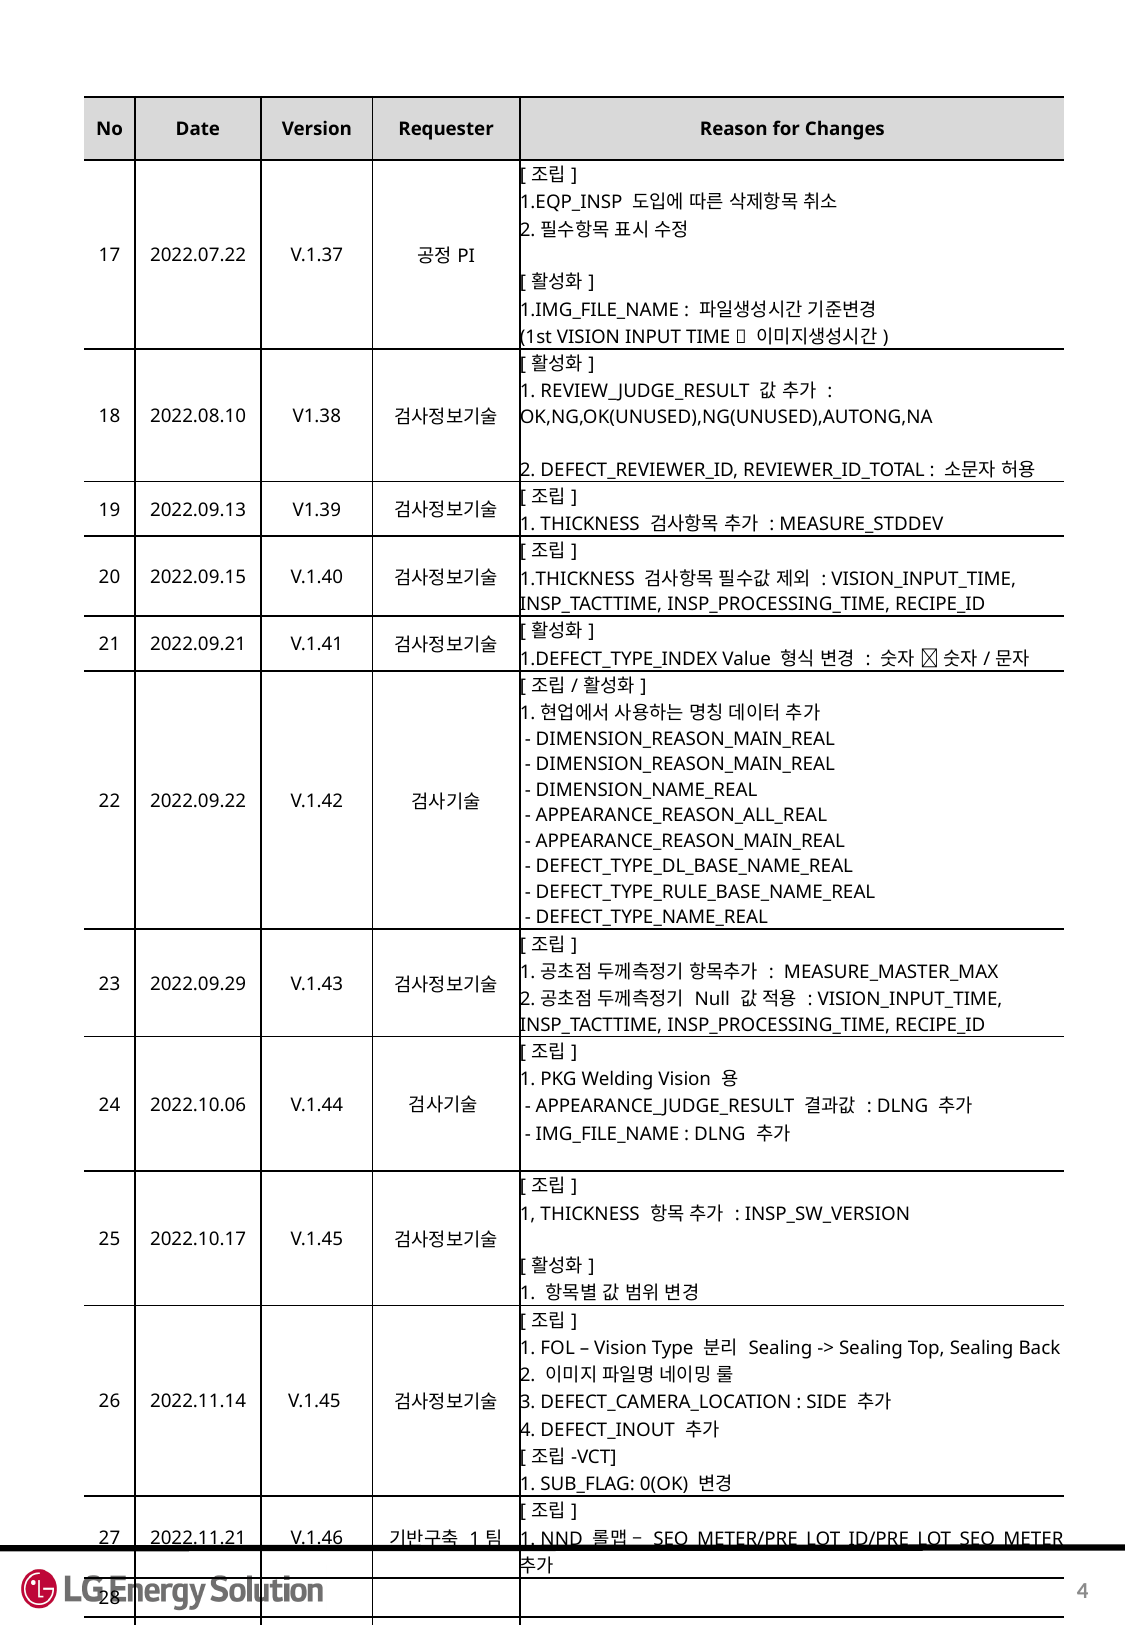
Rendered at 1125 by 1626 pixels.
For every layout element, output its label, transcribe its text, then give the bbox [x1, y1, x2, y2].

table_cell 21 [84, 617, 134, 670]
table_cell 2022.11.21 [136, 1497, 260, 1577]
table_cell 28 [84, 1579, 134, 1616]
table_header Date [136, 98, 260, 159]
table_cell 2022.08.10 [136, 350, 260, 481]
table_cell V.1.44 [262, 1037, 372, 1170]
table_cell [조립] 1. FOL – Vision Type 분리 Sealing -> Sealing Top, Sealing Back 2. 이미지 파일명 네이밍 룰 3. DEFECT_CAMERA_LOCATION : SIDE 추가 4. DEFECT_INOUT 추가 [조립-VCT] 1. SUB_FLAG: 0(OK) 변경 [521, 1306, 1064, 1495]
table_cell [136, 1618, 260, 1625]
table_cell [373, 1579, 519, 1616]
table_header No [84, 98, 134, 159]
table_cell V.1.42 [262, 672, 372, 928]
table_cell [262, 1579, 372, 1616]
table_cell [136, 1579, 260, 1616]
table_cell [활성화] 1.DEFECT_TYPE_INDEX Value 형식 변경 : 숫자  숫자/문자 [521, 617, 1064, 670]
table_header Version [262, 98, 372, 159]
slide_number 4 [927, 1568, 1104, 1611]
table_cell 17 [84, 161, 134, 348]
table_cell 19 [84, 482, 134, 535]
table_cell [조립] THICKNESS 검사항목 필수값 제외 : VISION_INPUT_TIME, INSP_TACTTIME, INSP_PROCESSING_TIME, RECIPE_ID [521, 537, 1064, 615]
table_cell [조립] 1. NND 롤맵 – SEQ_METER/PRE_LOT_ID/PRE_LOT_SEQ_METER 추가 [521, 1497, 1064, 1577]
table_cell 22 [84, 672, 134, 928]
table_cell 검사정보기술 [373, 930, 519, 1036]
table_cell V.1.45 [262, 1306, 372, 1495]
table_cell 2022.10.17 [136, 1172, 260, 1305]
table_cell 25 [84, 1172, 134, 1305]
table_cell [262, 1618, 372, 1625]
table_cell [조립] 1. PKG Welding Vision 용 - APPEARANCE_JUDGE_RESULT 결과값 : DLNG 추가 - IMG_FILE_NAME : DLNG 추가 [521, 1037, 1064, 1170]
table_cell 23 [84, 930, 134, 1036]
table_cell 2022.09.22 [136, 672, 260, 928]
picture [18, 1565, 84, 1611]
table_cell V.1.43 [262, 930, 372, 1036]
table_cell 검사정보기술 [373, 350, 519, 481]
table_cell 검사정보기술 [373, 1306, 519, 1495]
table_cell 검사정보기술 [373, 1172, 519, 1305]
table_cell 27 [84, 1497, 134, 1577]
table_cell [373, 1618, 519, 1625]
table_cell 기반구축 1팀 [373, 1497, 519, 1577]
table_cell V1.38 [262, 350, 372, 481]
table_cell V1.39 [262, 482, 372, 535]
table_cell 20 [84, 537, 134, 615]
table_cell 2022.11.14 [136, 1306, 260, 1495]
table_cell 2022.09.29 [136, 930, 260, 1036]
table_cell 2022.09.13 [136, 482, 260, 535]
table_cell 24 [84, 1037, 134, 1170]
table_cell [조립] 1. THICKNESS 검사항목 추가 : MEASURE_STDDEV [521, 482, 1064, 535]
table_cell 검사기술 [373, 1037, 519, 1170]
table_cell 2022.09.21 [136, 617, 260, 670]
table_cell 검사정보기술 [373, 482, 519, 535]
table_cell [521, 1618, 1064, 1625]
table_cell V.1.46 [262, 1497, 372, 1577]
table_cell [조립] 1.공초점 두께측정기 항목추가 : MEASURE_MASTER_MAX 2.공초점 두께측정기 Null 값 적용 : VISION_INPUT_TIME, INSP_TACTTIME, INSP_PROCESSING_TIME, RECIPE_ID [521, 930, 1064, 1036]
table_cell 검사정보기술 [373, 537, 519, 615]
table_cell [활성화] 1. REVIEW_JUDGE_RESULT 값 추가 : OK,NG,OK(UNUSED),NG(UNUSED),AUTONG,NA 2. DEFECT_REVIEWER_ID, REVIEWER_ID_TOTAL : 소문자 허용 [521, 350, 1064, 481]
table_cell 공정PI [373, 161, 519, 348]
table_cell [조립/활성화] 1.현업에서 사용하는 명칭 데이터 추가 - DIMENSION_REASON_MAIN_REAL - DIMENSION_REASON_MAIN_REAL - DIMENSION_NAME_REAL - APPEARANCE_REASON_ALL_REAL - APPEARANCE_REASON_MAIN_REAL - DEFECT_TYPE_DL_BASE_NAME_REAL - DEFECT_TYPE_RULE_BASE_NAME_REAL - DEFECT_TYPE_NAME_REAL [521, 672, 1064, 928]
table_cell V.1.40 [262, 537, 372, 615]
table_header Requester [373, 98, 519, 159]
table_cell 검사정보기술 [373, 617, 519, 670]
table_header Reason for Changes [521, 98, 1064, 159]
table_cell V.1.45 [262, 1172, 372, 1305]
table_cell 2022.07.22 [136, 161, 260, 348]
table_cell V.1.37 [262, 161, 372, 348]
table_cell [조립] 1.EQP_INSP 도입에 따른 삭제항목 취소 2.필수항목 표시 수정 [활성화] 1.IMG_FILE_NAME : 파일생성시간 기준변경 (1st VISION INPUT TIME  이미지생성시간) [521, 161, 1064, 348]
table_cell 2022.09.15 [136, 537, 260, 615]
table_cell [521, 1579, 1064, 1616]
table_cell 검사기술 [373, 672, 519, 928]
table_cell [조립] 1, THICKNESS 항목 추가 : INSP_SW_VERSION [활성화] 1. 항목별 값 범위 변경 [521, 1172, 1064, 1305]
table_cell 2022.10.06 [136, 1037, 260, 1170]
table_cell 26 [84, 1306, 134, 1495]
table_cell V.1.41 [262, 617, 372, 670]
table_cell 18 [84, 350, 134, 481]
table_cell 29 [84, 1618, 134, 1625]
